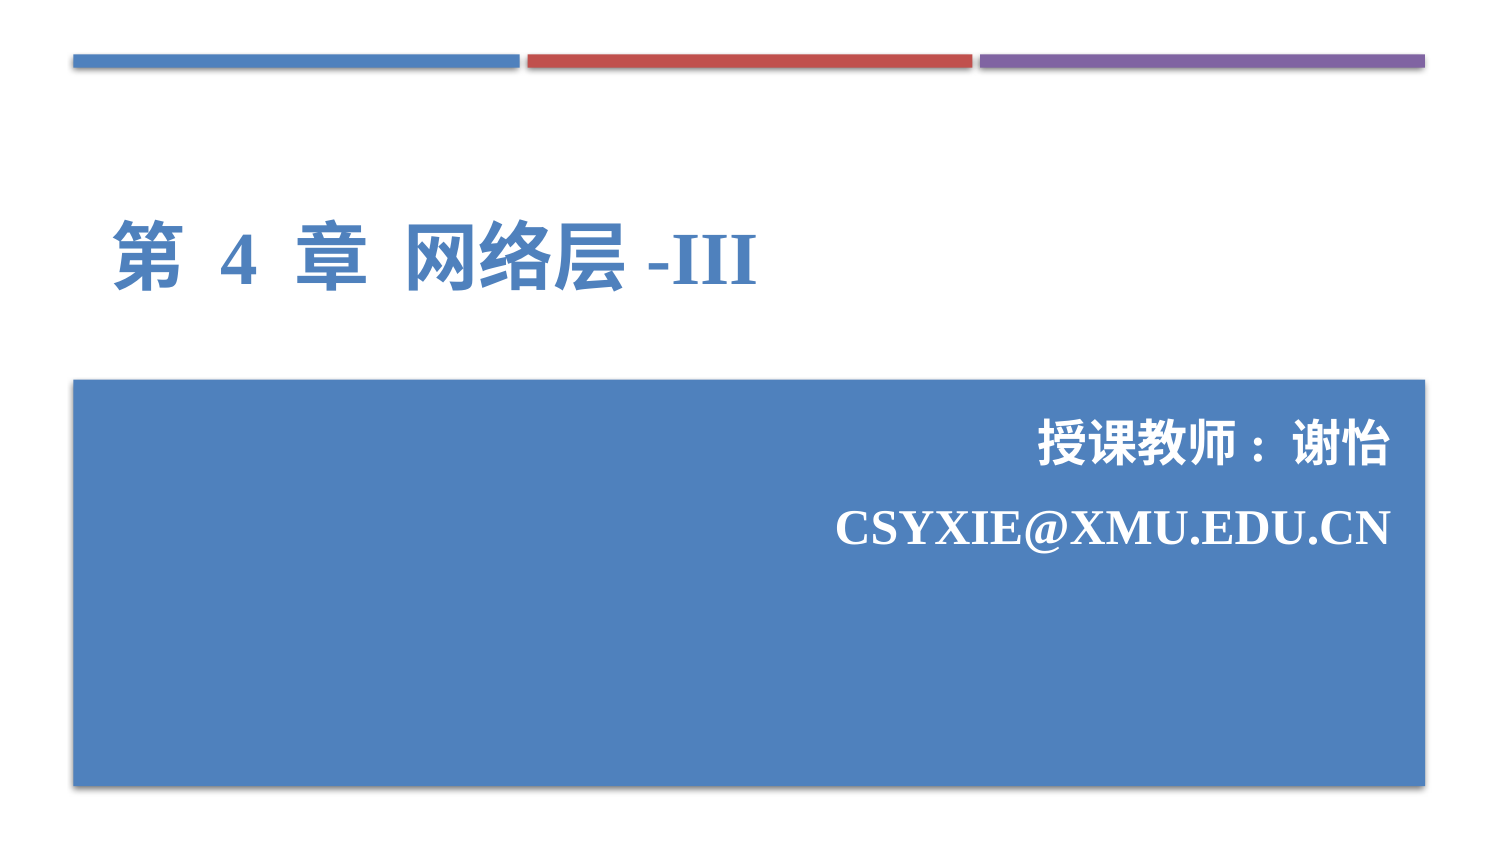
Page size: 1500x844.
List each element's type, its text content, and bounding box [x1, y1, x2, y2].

subtitle 授课教师: 谢怡 csyxie@xmu.edu.cn [95, 404, 1406, 591]
title 第 4 章 网络层-III [95, 121, 1406, 307]
